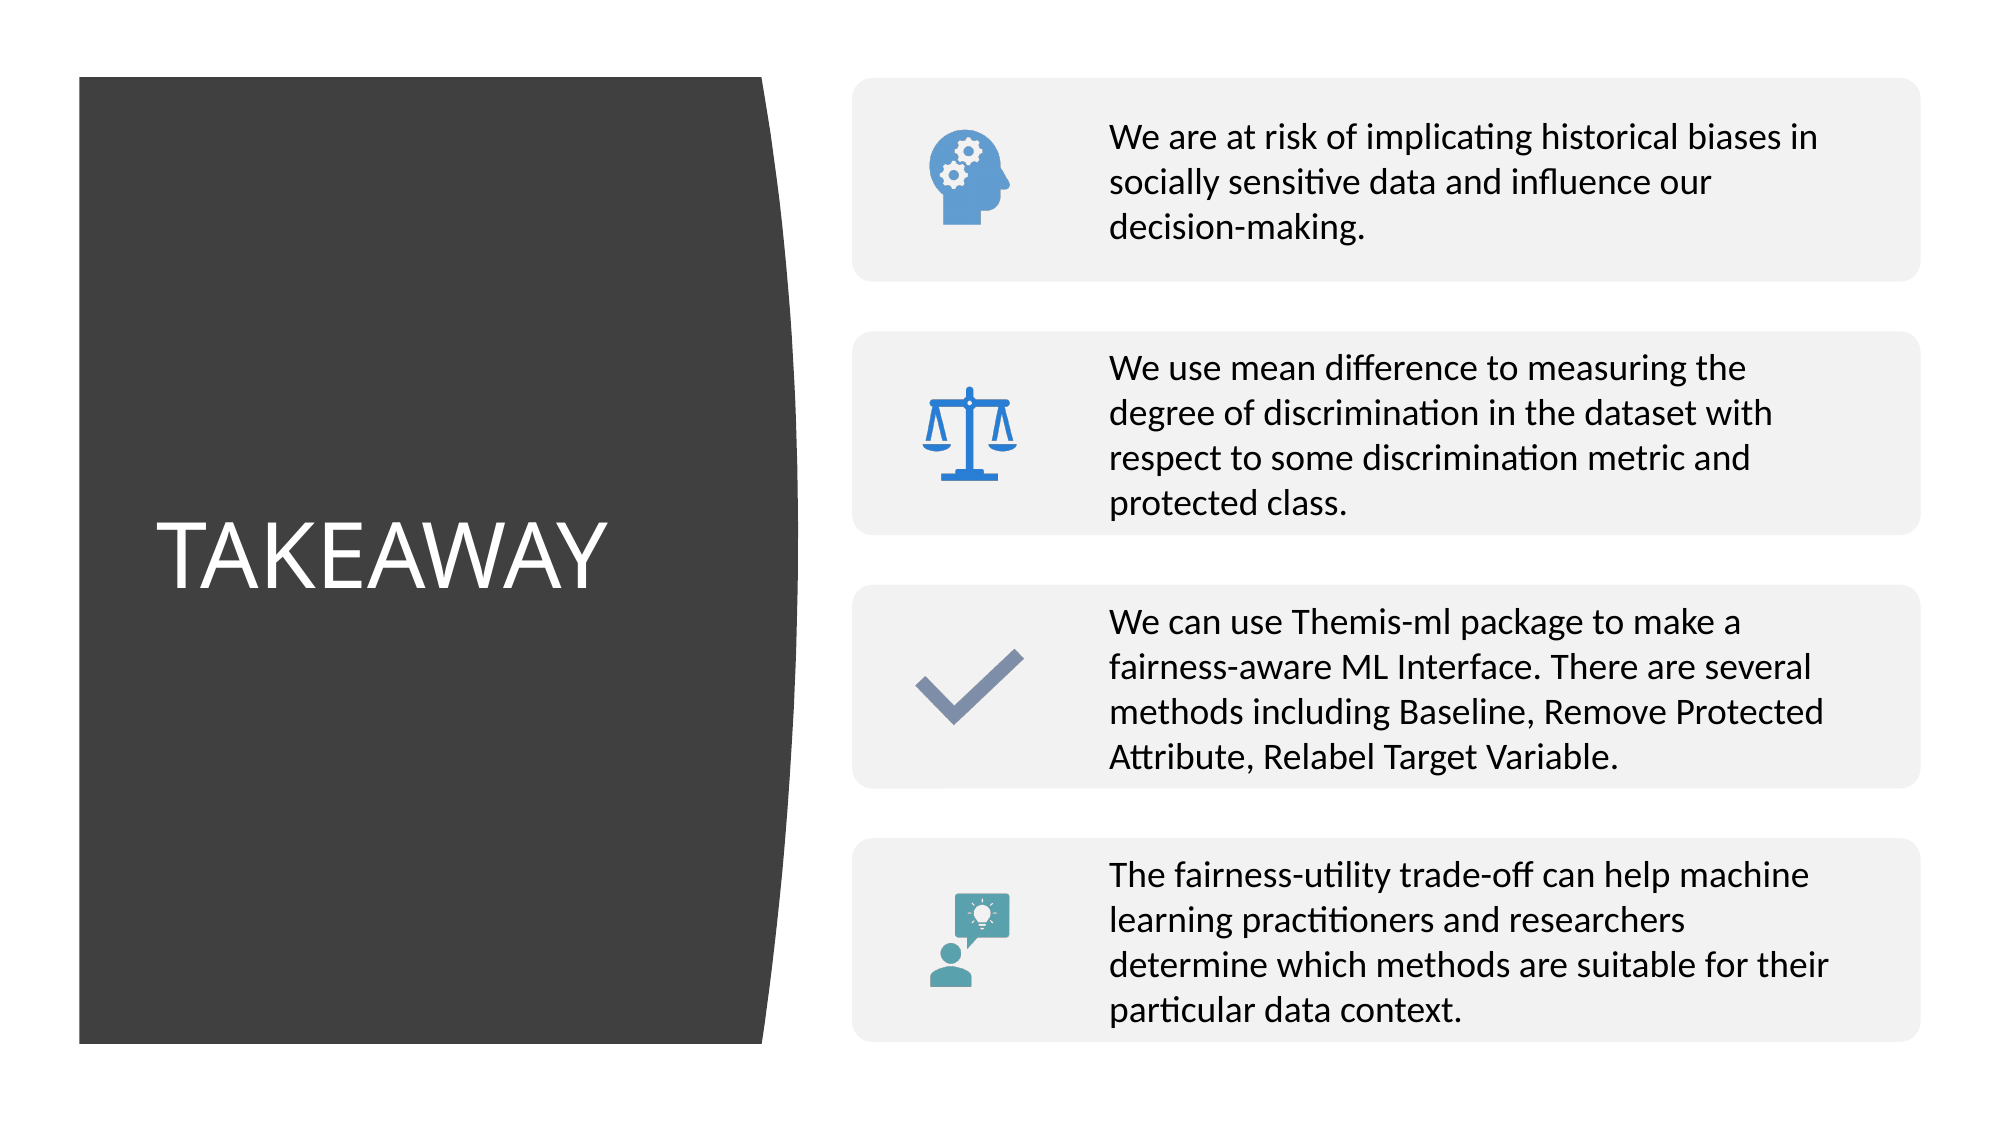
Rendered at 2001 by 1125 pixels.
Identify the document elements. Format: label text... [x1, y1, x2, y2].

title TAKEAWAY [141, 166, 702, 953]
text_box [78, 76, 800, 1045]
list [852, 77, 1921, 1043]
